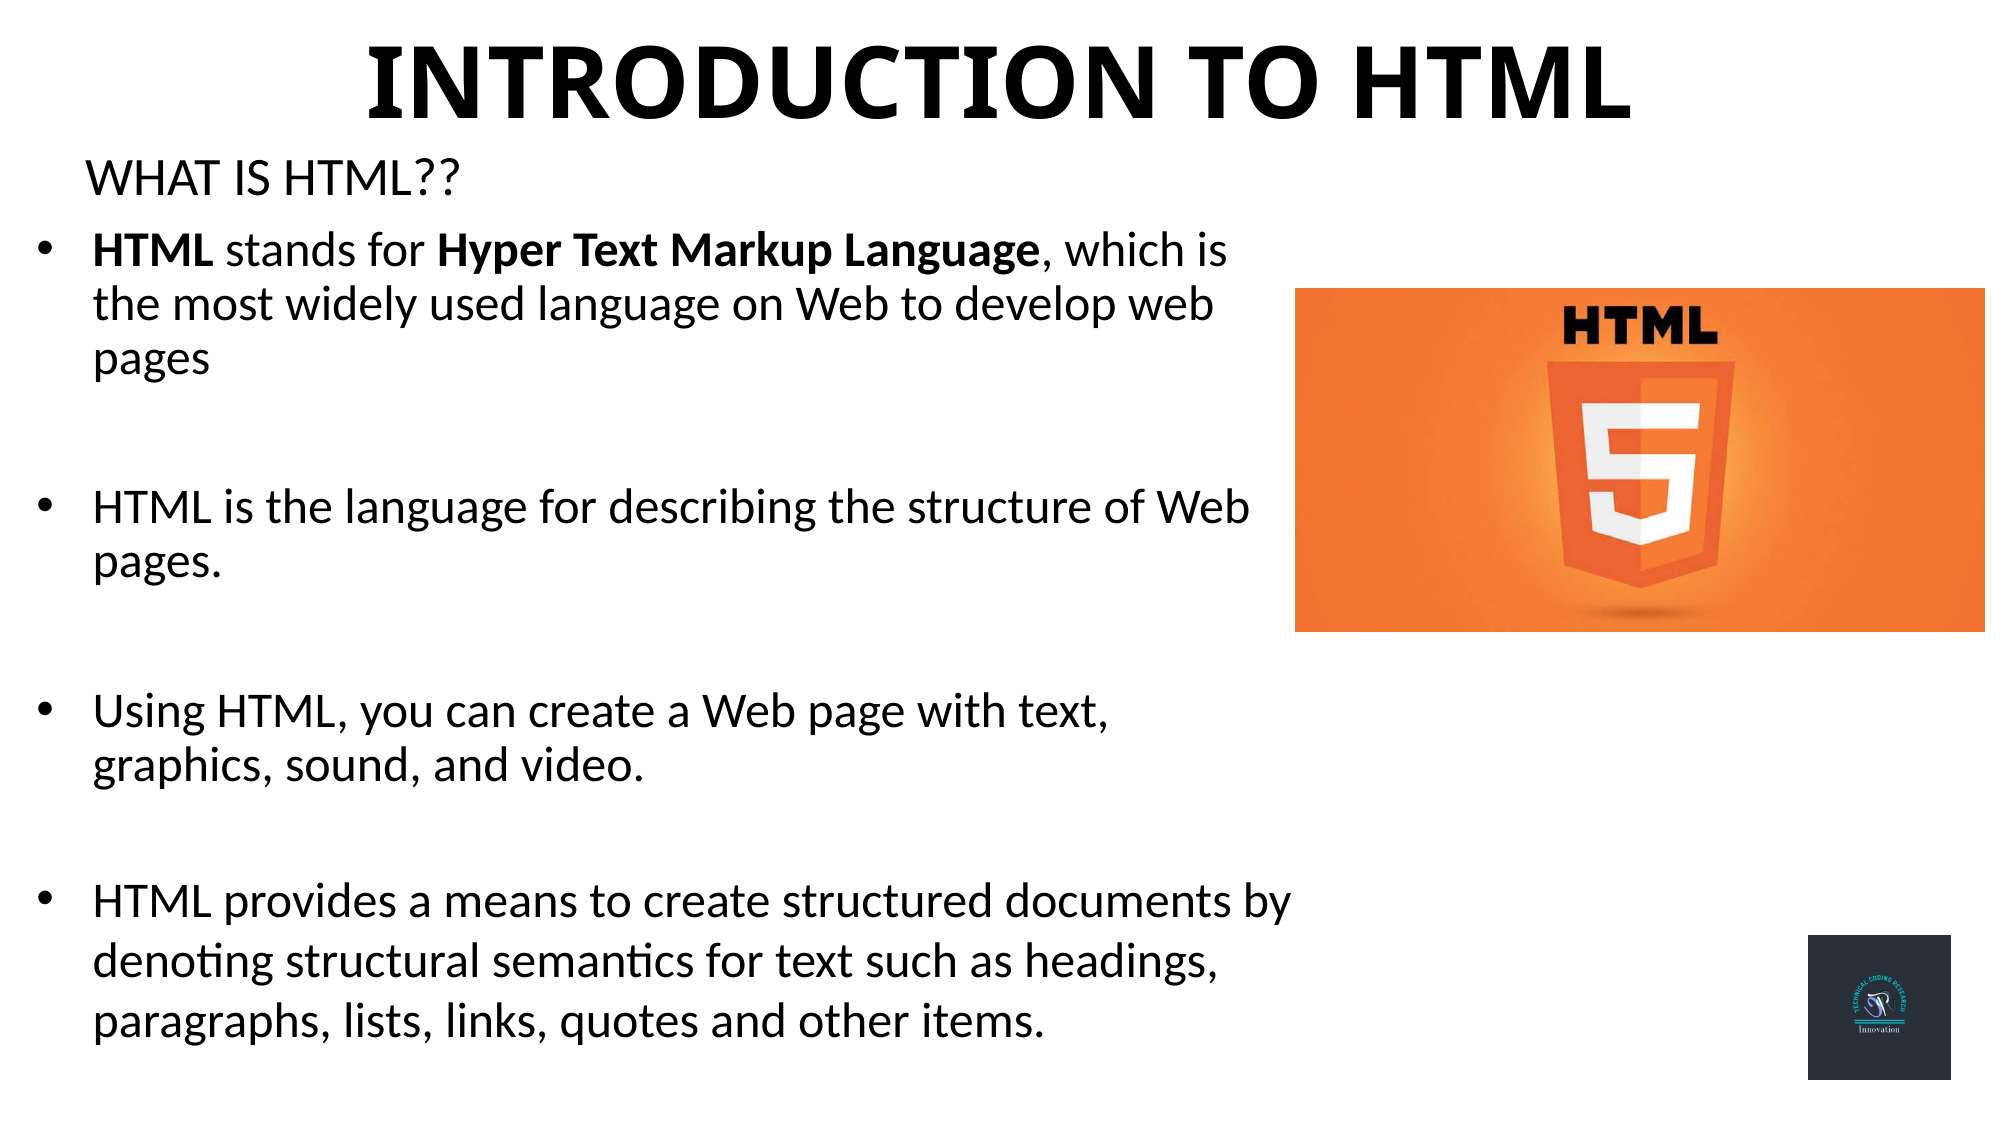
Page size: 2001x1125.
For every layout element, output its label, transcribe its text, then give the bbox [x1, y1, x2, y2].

picture [1295, 288, 1985, 632]
title INTRODUCTION TO HTML [0, 0, 2000, 148]
picture [1808, 935, 1951, 1080]
text_box HTML stands for Hyper Text Markup Language, which is the most widely used language on Web to develop web pages HTML is the language for describing the structure of Web pages. Using HTML, you can create a Web page with text, graphics, sound, and video. HTML provides a means to create structured documents by denoting structural semantics for text such as headings, paragraphs, lists, links, quotes and other items. [21, 215, 1316, 1055]
subtitle WHAT IS HTML?? [0, 141, 621, 215]
